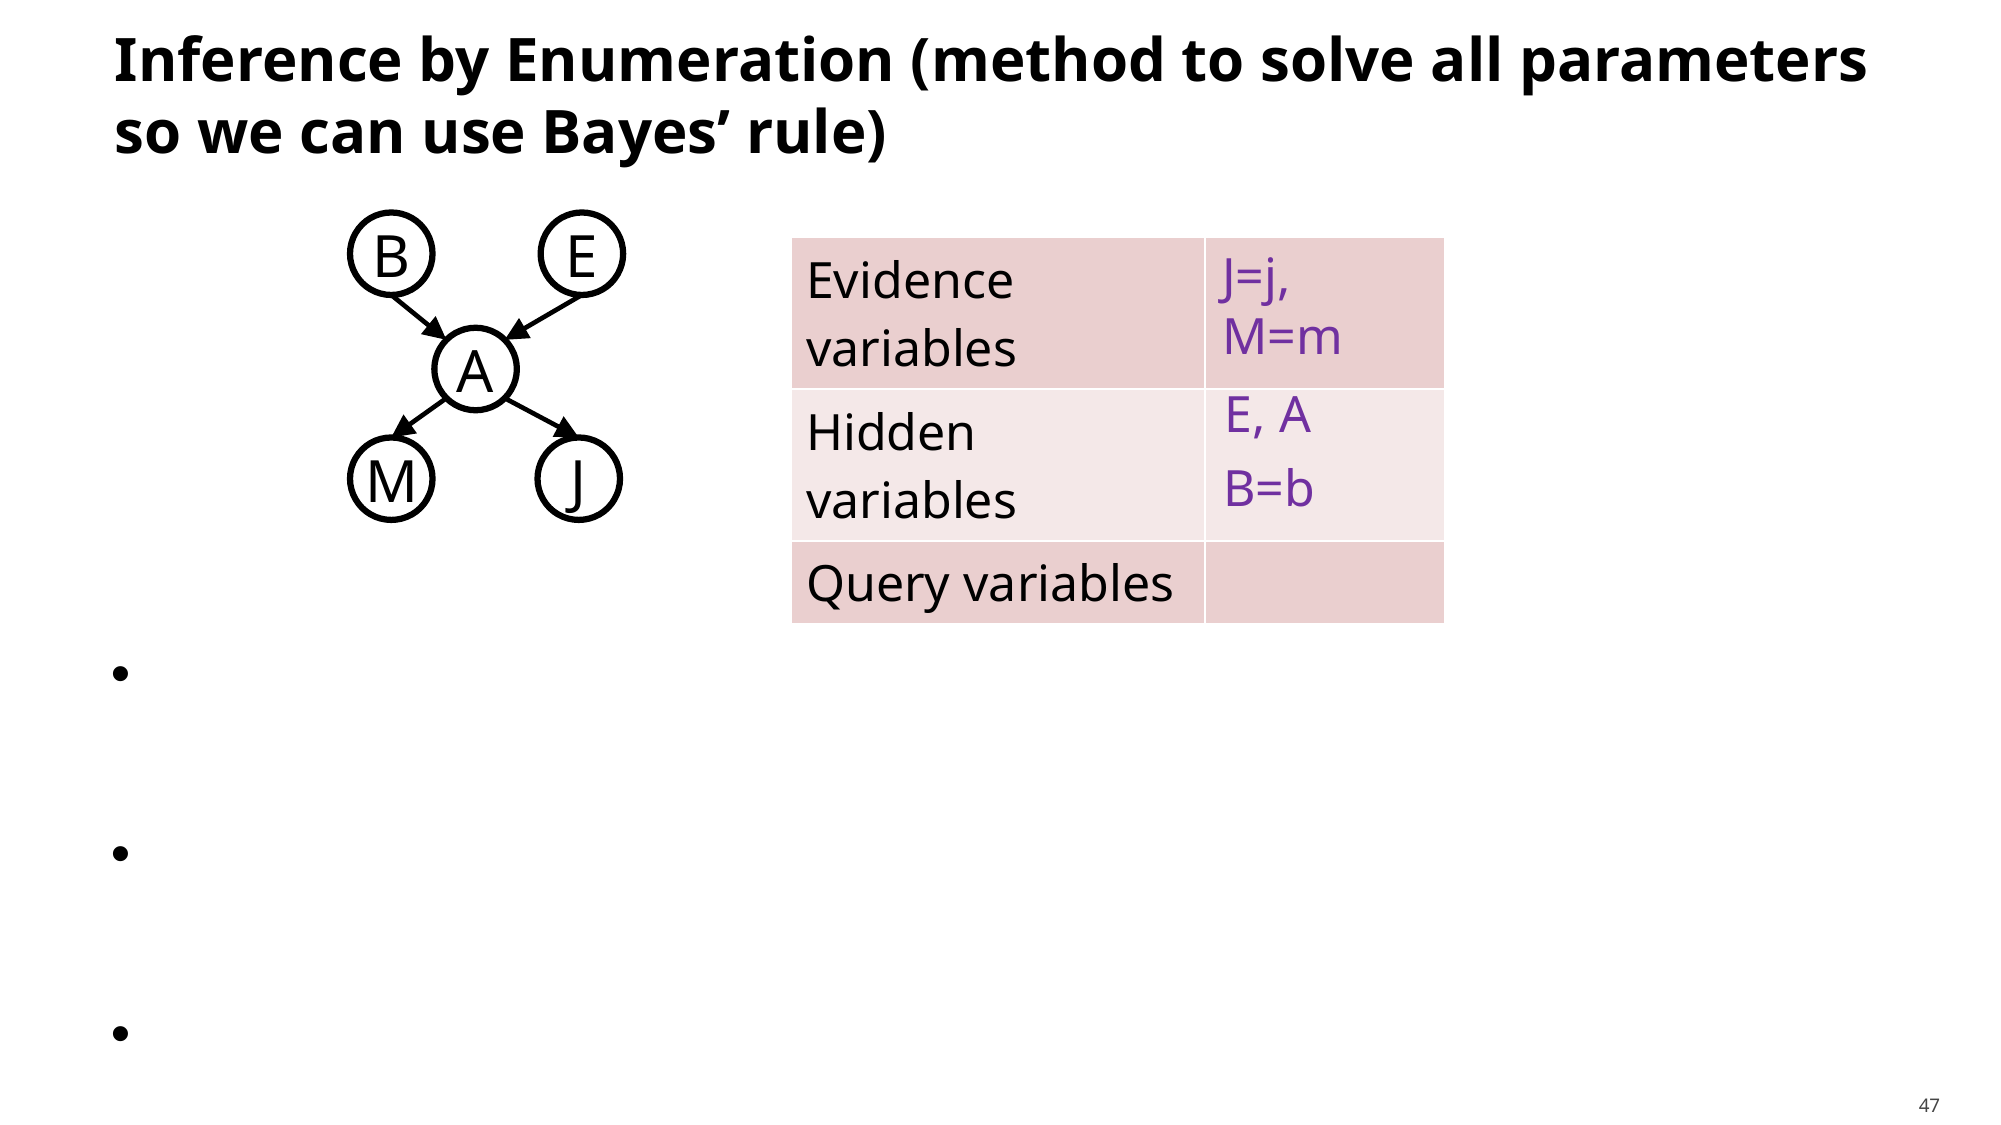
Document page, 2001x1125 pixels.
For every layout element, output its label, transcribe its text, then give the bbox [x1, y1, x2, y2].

text_box M [349, 437, 434, 521]
table_cell Query variables [792, 542, 1204, 623]
text_box E, A [1210, 375, 1327, 449]
text_box B [349, 211, 434, 296]
title Inference by Enumeration (method to solve all parameters so we can use Bayes’ rule) [99, 12, 1900, 175]
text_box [391, 398, 447, 438]
table_cell Hidden variables [792, 390, 1204, 540]
table_header [1206, 238, 1444, 388]
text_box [391, 294, 447, 340]
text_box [504, 398, 579, 438]
text_box J=j, M=m [1207, 237, 1358, 373]
text_box [790, 535, 822, 622]
text_box B=b [1208, 449, 1330, 524]
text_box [504, 294, 582, 340]
table_header Evidence variables [792, 238, 1204, 388]
table_cell [1206, 390, 1444, 540]
text_box A [433, 327, 518, 411]
slide_number 47 [1794, 1080, 1955, 1125]
text_box J [536, 437, 621, 521]
table_cell [1206, 542, 1444, 623]
text_box E [540, 211, 624, 296]
